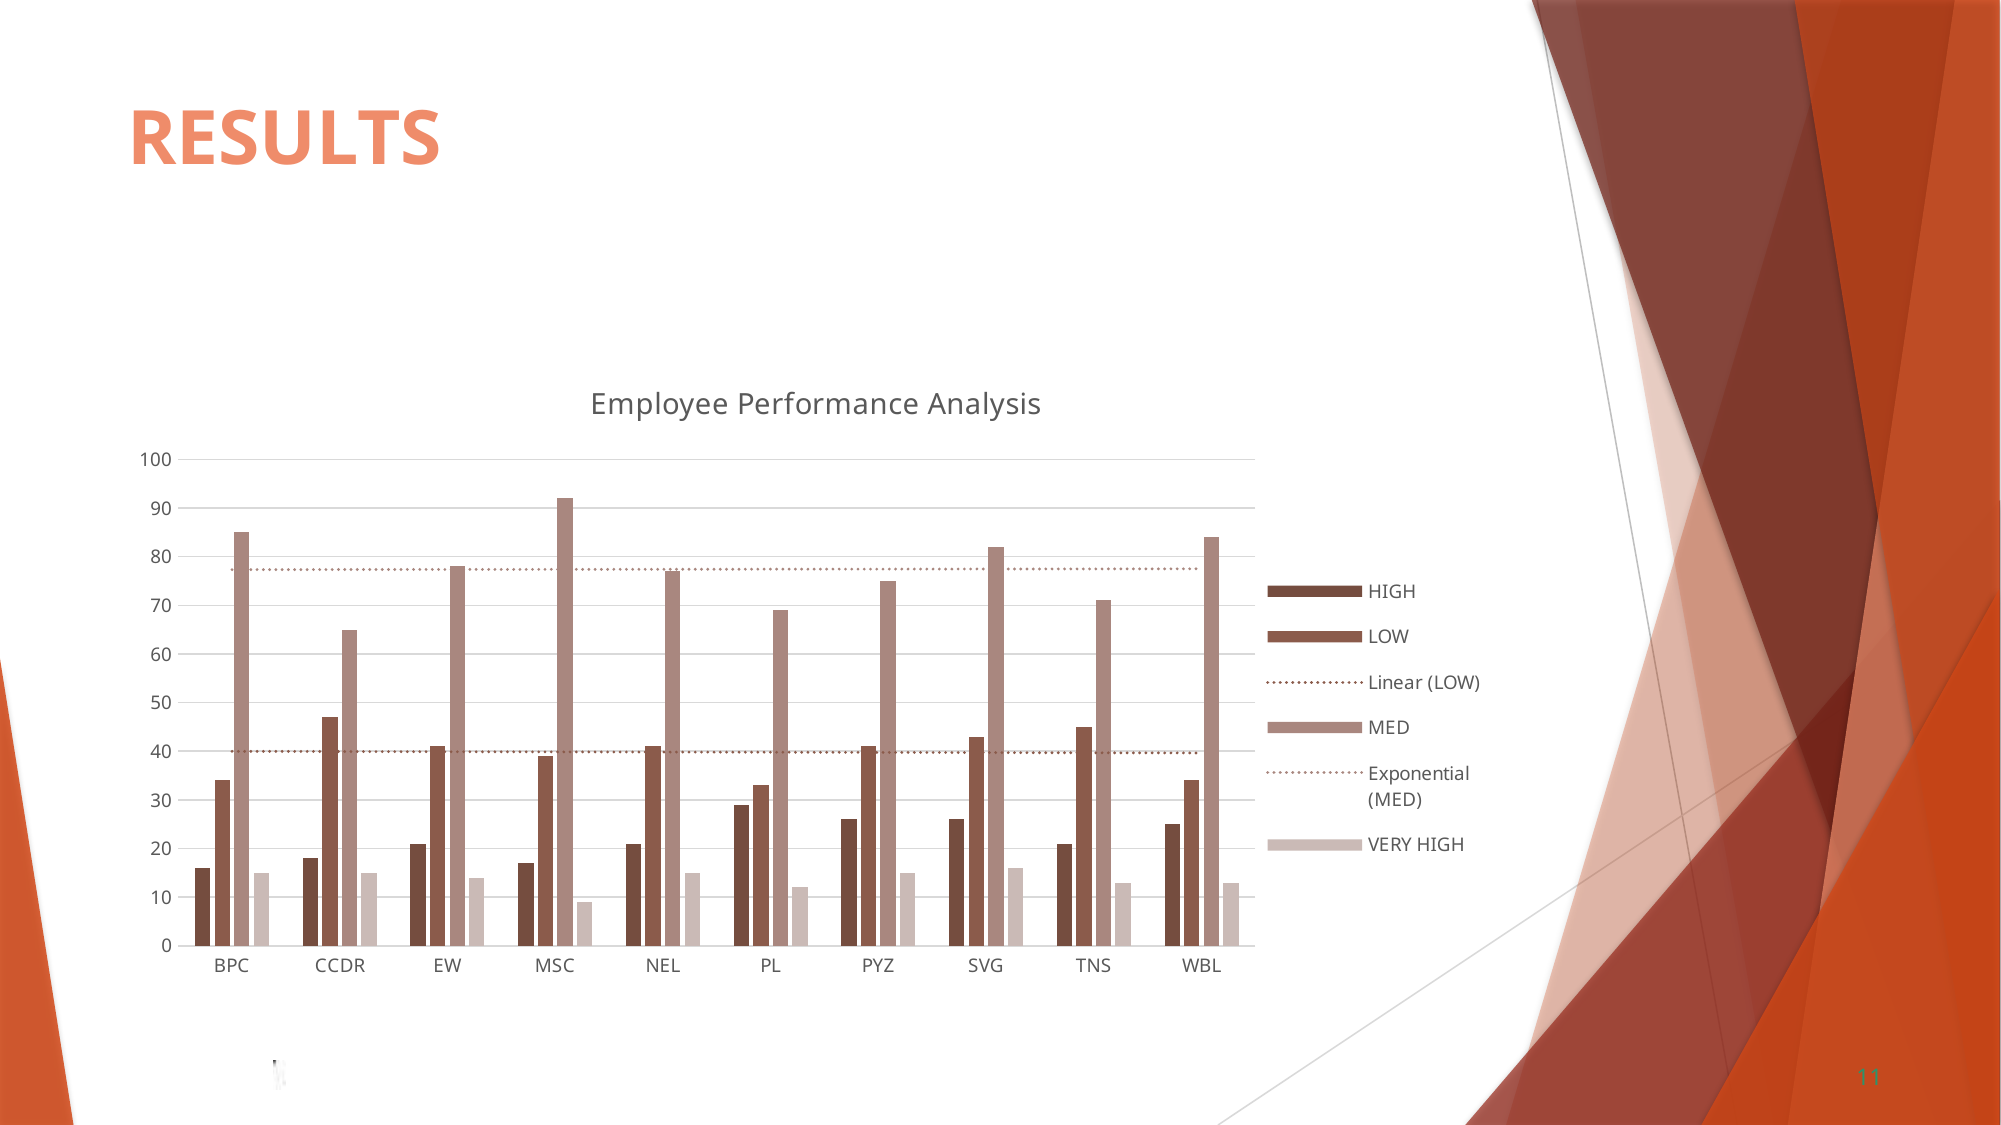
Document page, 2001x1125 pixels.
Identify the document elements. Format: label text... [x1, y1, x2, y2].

picture [272, 1060, 287, 1091]
text_box 11 [1849, 1061, 1888, 1091]
chart [110, 353, 1522, 992]
title RESULTS [125, 87, 1536, 278]
